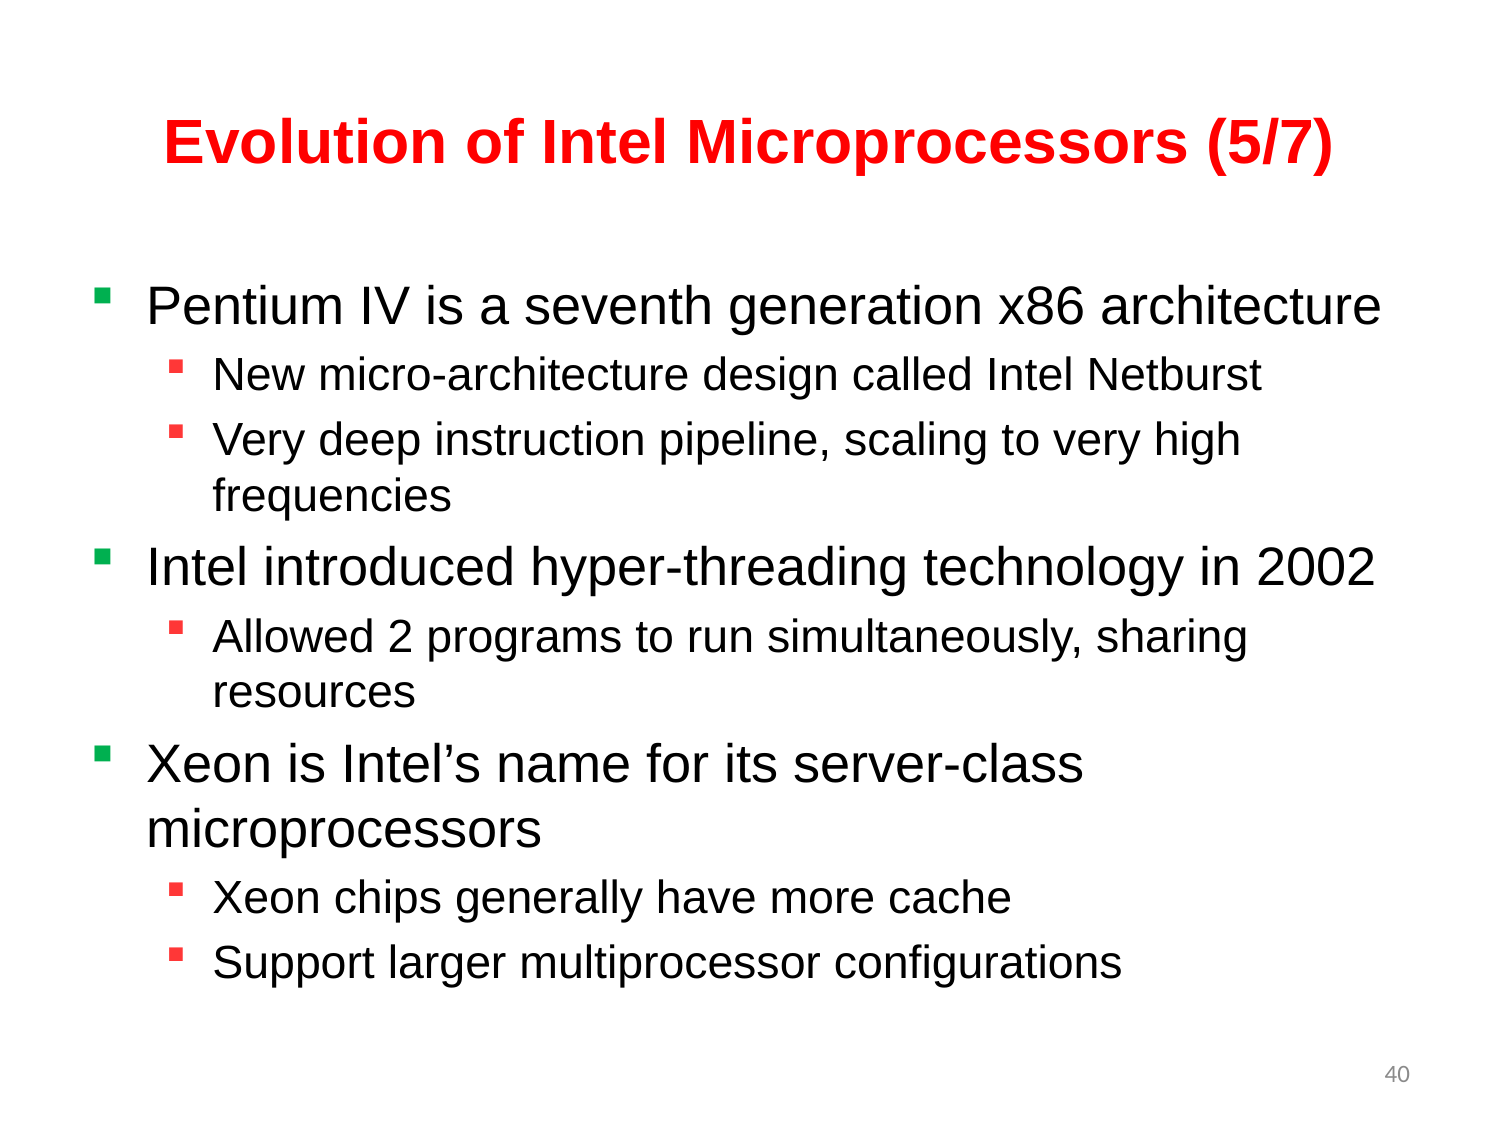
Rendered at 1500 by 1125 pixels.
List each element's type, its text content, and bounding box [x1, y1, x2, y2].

title Evolution of Intel Microprocessors (5/7) [75, 45, 1425, 233]
slide_number 40 [1074, 1042, 1425, 1103]
list Pentium IV is a seventh generation x86 architecture New micro-architecture design called Intel Netburst Very deep instruction pipeline, scaling to very high frequencies Intel introduced hyper-threading technology in 2002 Allowed 2 programs to run simultaneously, sharing resources Xeon is Intel’s name for its server-class microprocessors Xeon chips generally have more cache Support larger multiprocessor configurations [75, 262, 1425, 1005]
